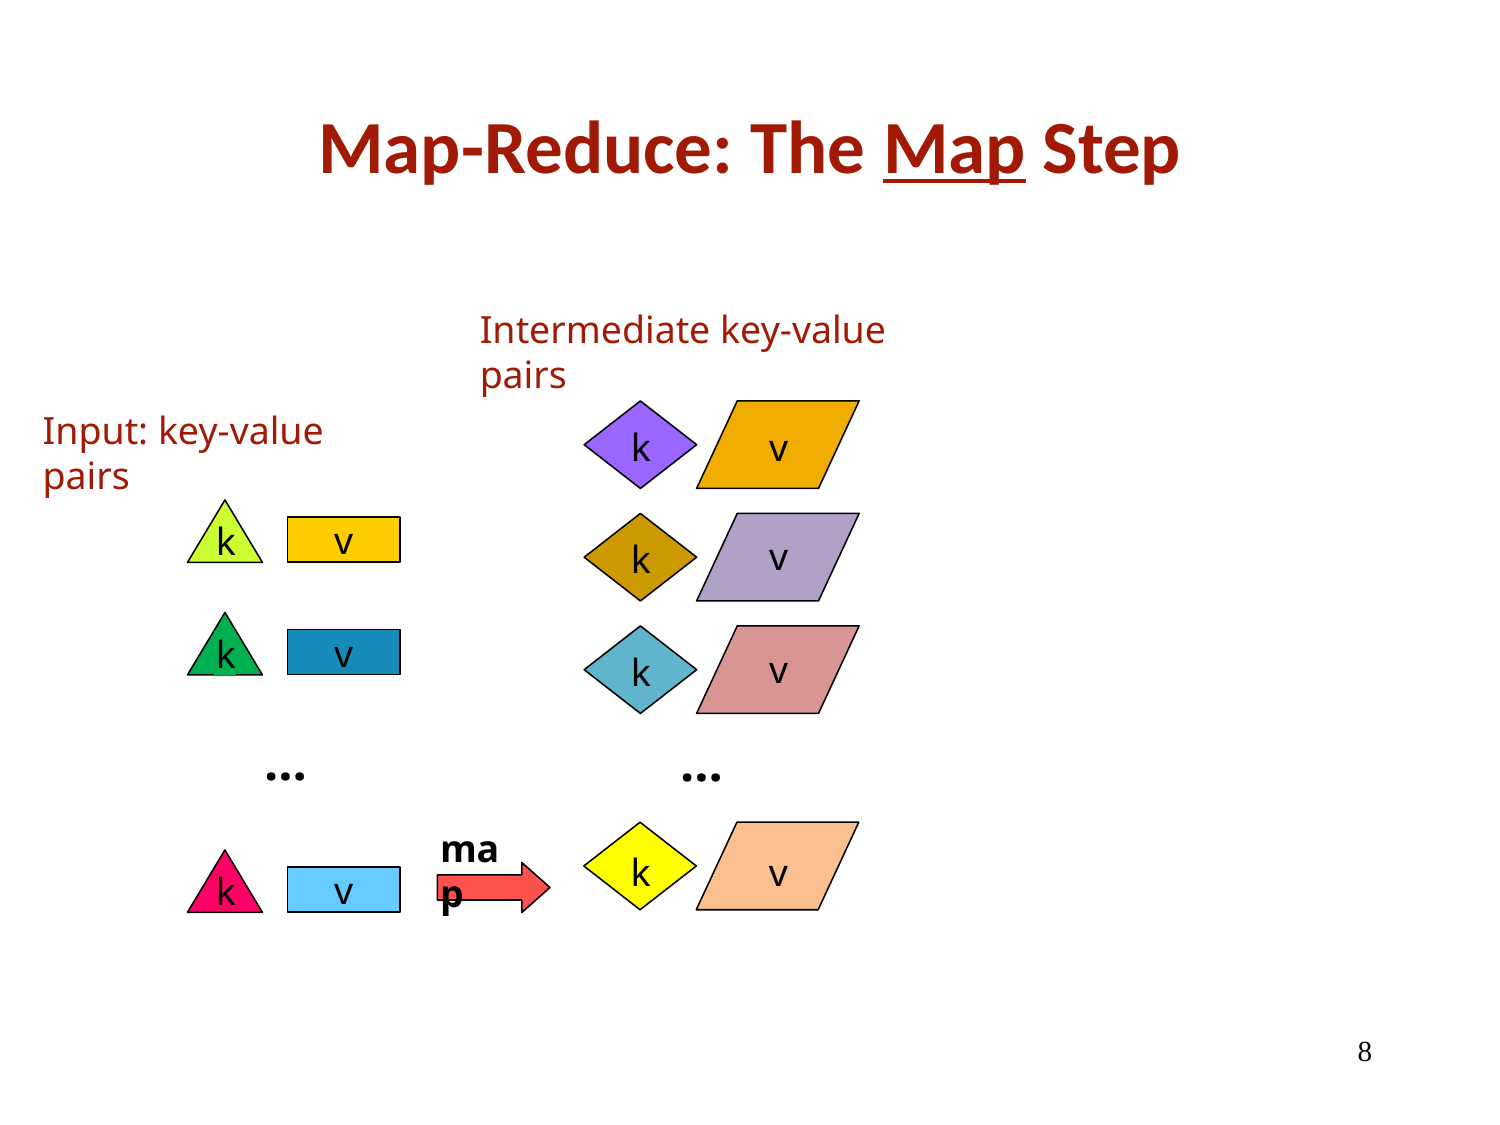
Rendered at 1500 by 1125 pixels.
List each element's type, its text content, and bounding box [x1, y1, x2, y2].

text_box map [437, 825, 474, 915]
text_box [187, 499, 401, 913]
title Map-Reduce: The Map Step [112, 50, 1388, 238]
text_box Input: key-value pairs [27, 399, 423, 505]
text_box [477, 305, 969, 910]
slide_number ‹#› [1074, 1025, 1388, 1100]
